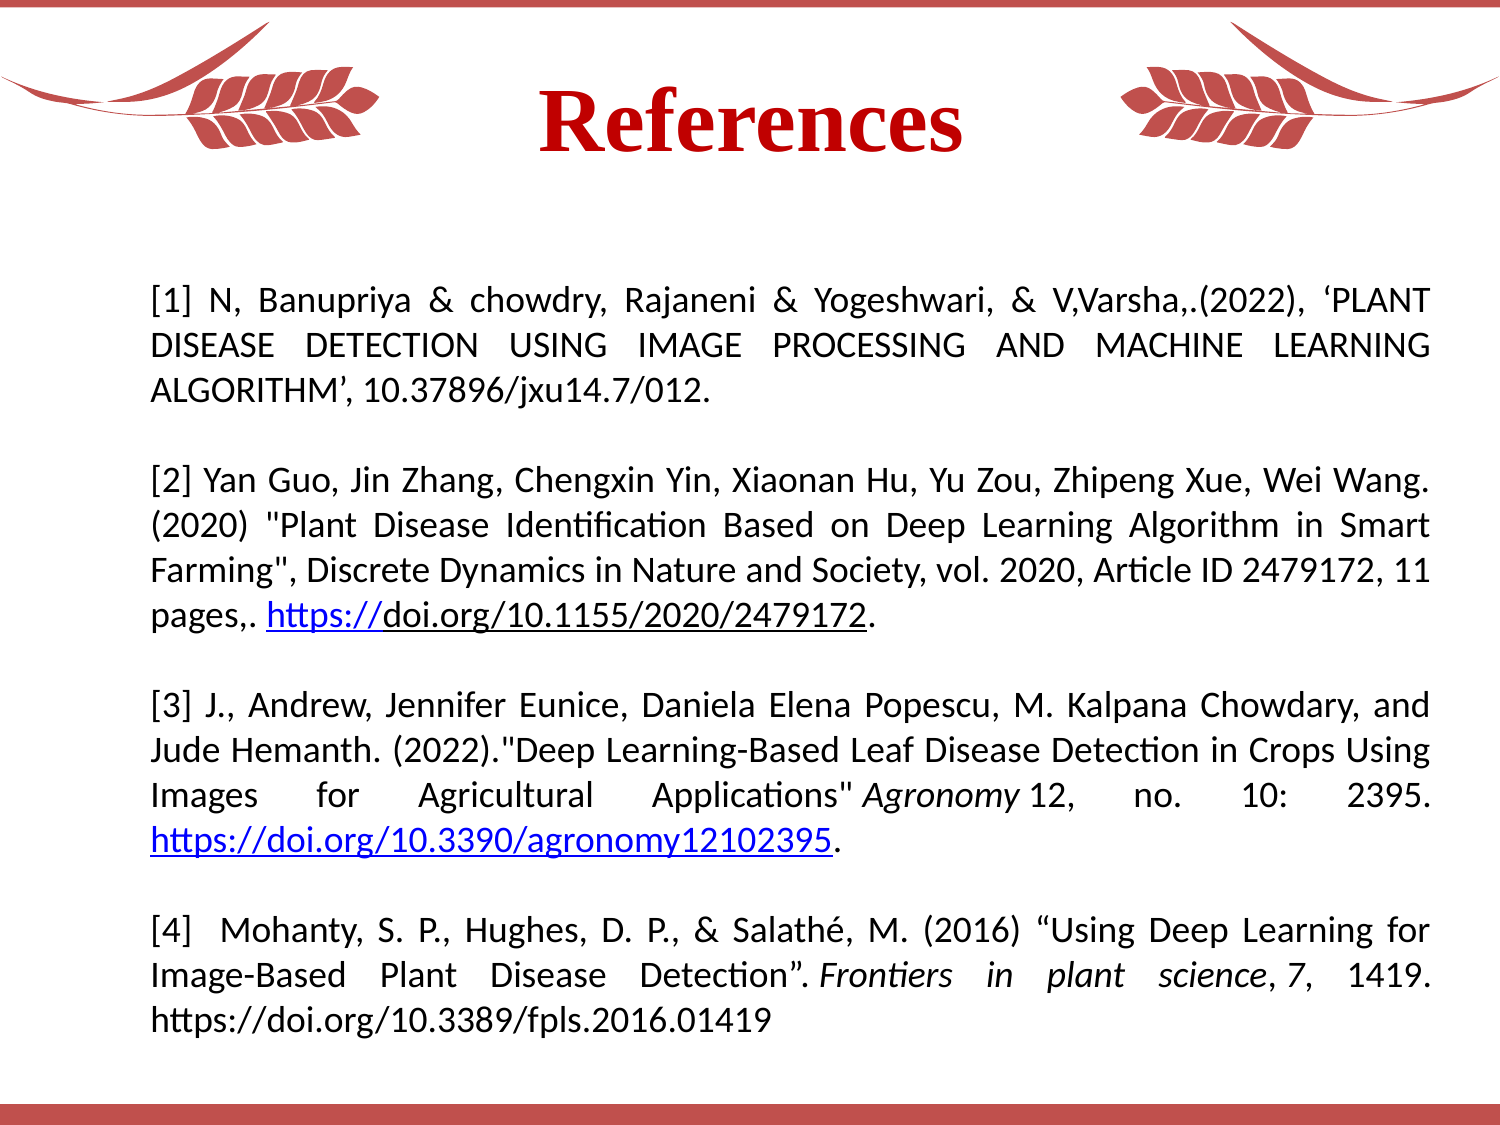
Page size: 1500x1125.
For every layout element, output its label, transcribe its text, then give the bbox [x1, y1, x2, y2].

text_box [1] N, Banupriya & chowdry, Rajaneni & Yogeshwari, & V,Varsha,.(2022), ‘PLANT DISEASE DETECTION USING IMAGE PROCESSING AND MACHINE LEARNING ALGORITHM’, 10.37896/jxu14.7/012. [2] Yan Guo, Jin Zhang, Chengxin Yin, Xiaonan Hu, Yu Zou, Zhipeng Xue, Wei Wang. (2020) "Plant Disease Identification Based on Deep Learning Algorithm in Smart Farming", Discrete Dynamics in Nature and Society, vol. 2020, Article ID 2479172, 11 pages,. https://doi.org/10.1155/2020/2479172. [3] J., Andrew, Jennifer Eunice, Daniela Elena Popescu, M. Kalpana Chowdary, and Jude Hemanth. (2022)."Deep Learning-Based Leaf Disease Detection in Crops Using Images for Agricultural Applications" Agronomy 12, no. 10: 2395. https://doi.org/10.3390/agronomy12102395. [4] Mohanty, S. P., Hughes, D. P., & Salathé, M. (2016) “Using Deep Learning for Image-Based Plant Disease Detection”. Frontiers in plant science, 7, 1419. https://doi.org/10.3389/fpls.2016.01419 [135, 267, 1447, 1125]
list References [39, 55, 1464, 175]
